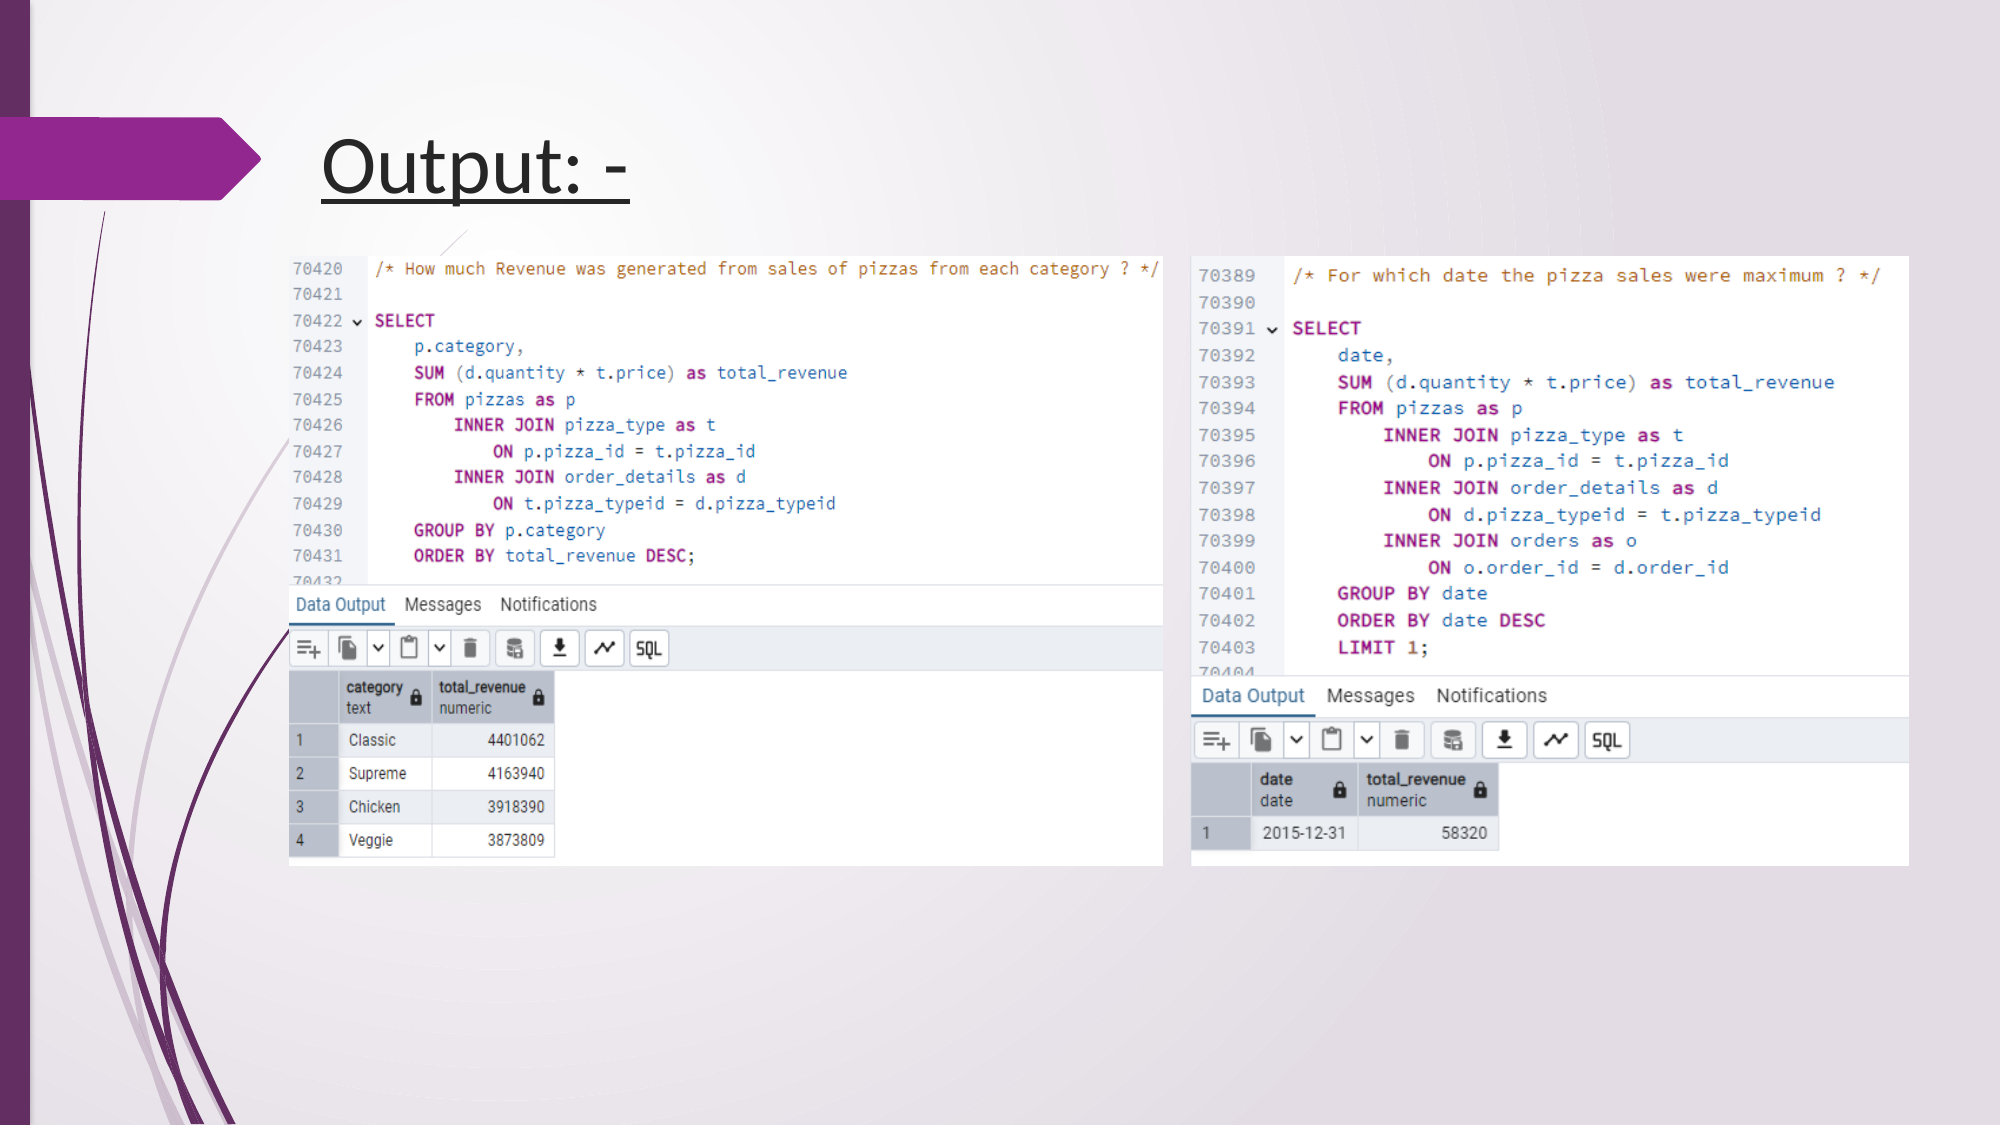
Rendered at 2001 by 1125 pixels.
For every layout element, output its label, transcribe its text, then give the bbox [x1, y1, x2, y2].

picture [1190, 256, 1909, 866]
title Output: - [289, 102, 1888, 313]
picture [289, 256, 1164, 866]
